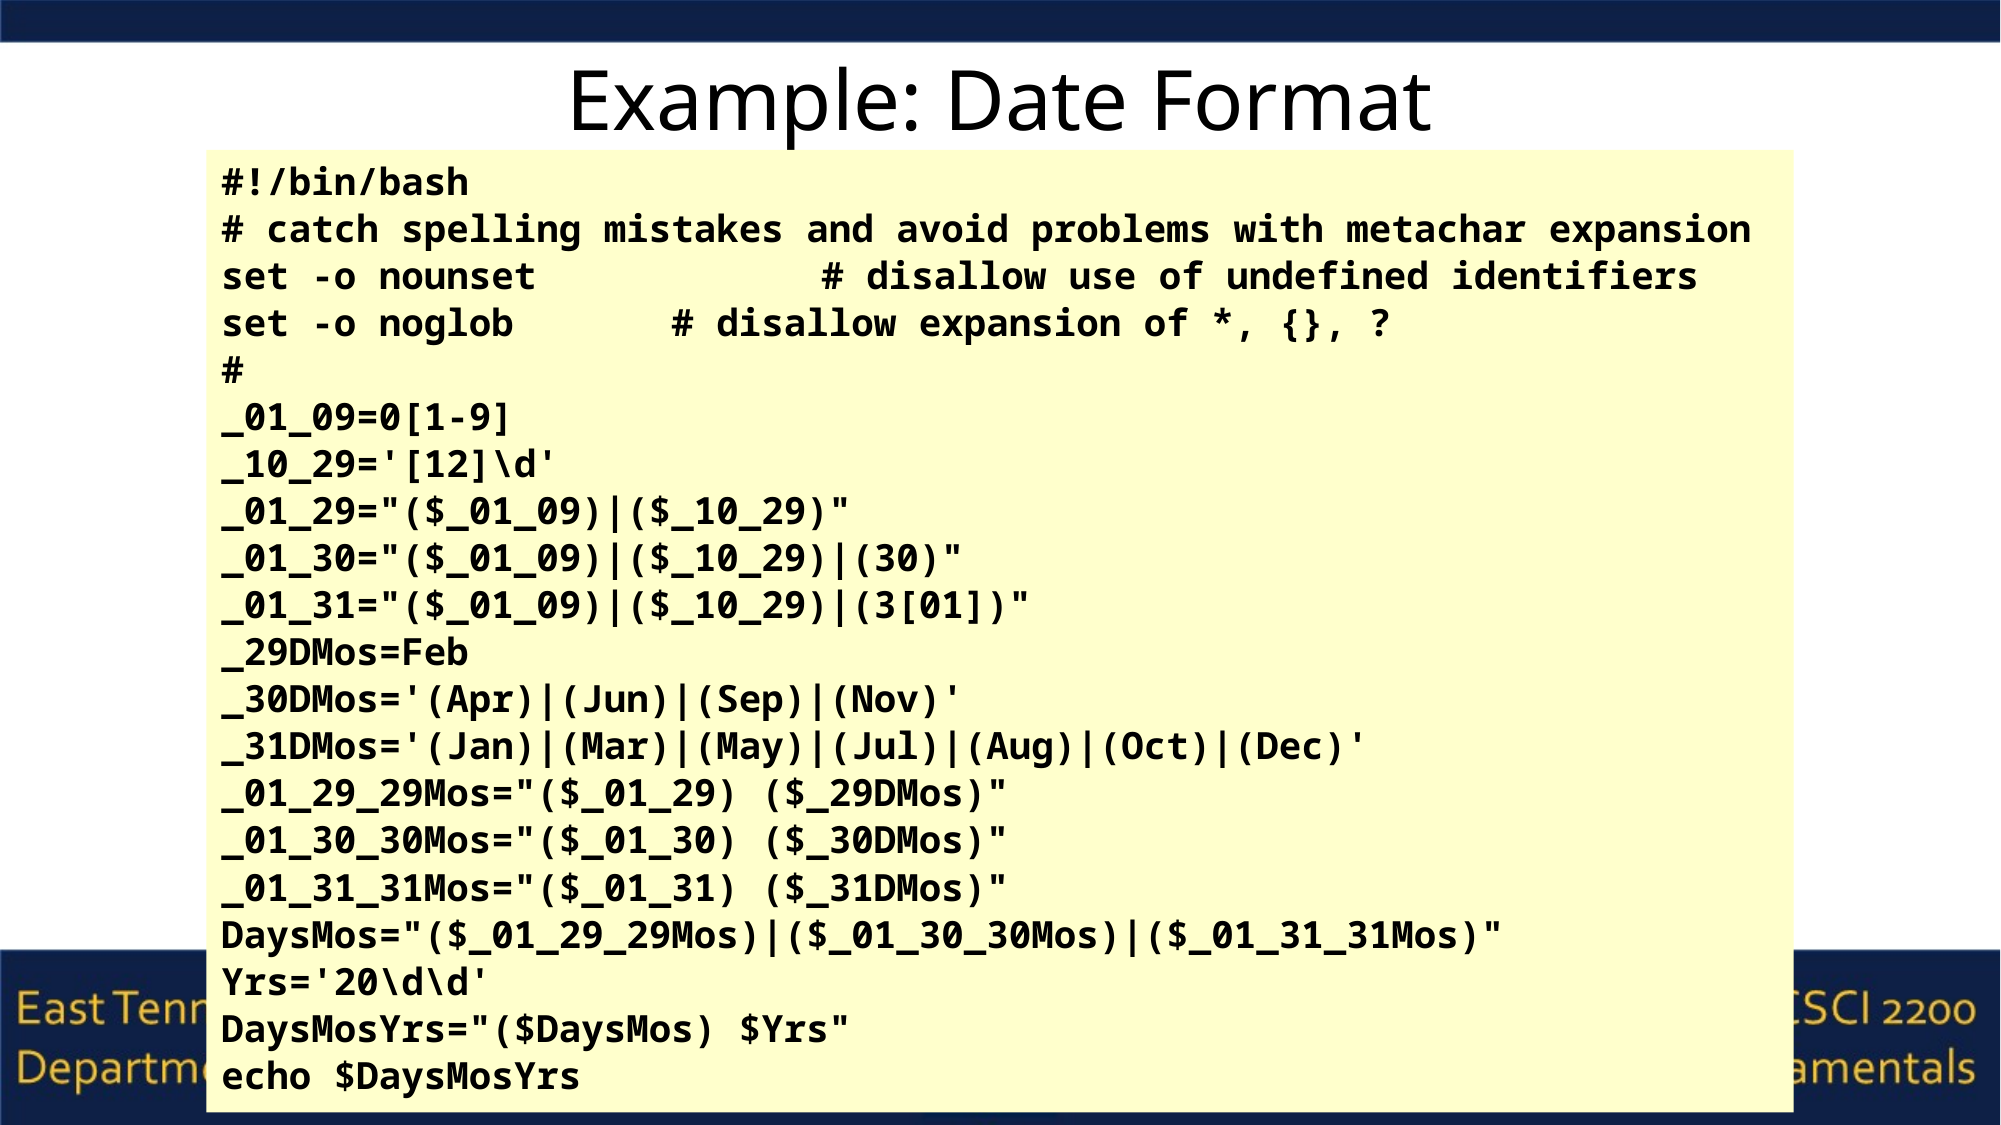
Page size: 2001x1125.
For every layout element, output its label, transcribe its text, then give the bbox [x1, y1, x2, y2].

picture [0, 0, 2001, 1125]
list #!/bin/bash # catch spelling mistakes and avoid problems with metachar expansion set -o nounset # disallow use of undefined identifiers set -o noglob # disallow expansion of *, {}, ? # _01_09=0[1-9] _10_29='[12]\d' _01_29="($_01_09)|($_10_29)" _01_30="($_01_09)|($_10_29)|(30)" _01_31="($_01_09)|($_10_29)|(3[01])" _29DMos=Feb _30DMos='(Apr)|(Jun)|(Sep)|(Nov)' _31DMos='(Jan)|(Mar)|(May)|(Jul)|(Aug)|(Oct)|(Dec)' _01_29_29Mos="($_01_29) ($_29DMos)" _01_30_30Mos="($_01_30) ($_30DMos)" _01_31_31Mos="($_01_31) ($_31DMos)" DaysMos="($_01_29_29Mos)|($_01_30_30Mos)|($_01_31_31Mos)" Yrs='20\d\d' DaysMosYrs="($DaysMos) $Yrs" echo $DaysMosYrs [206, 149, 1794, 1113]
title Example: Date Format [324, 45, 1675, 149]
